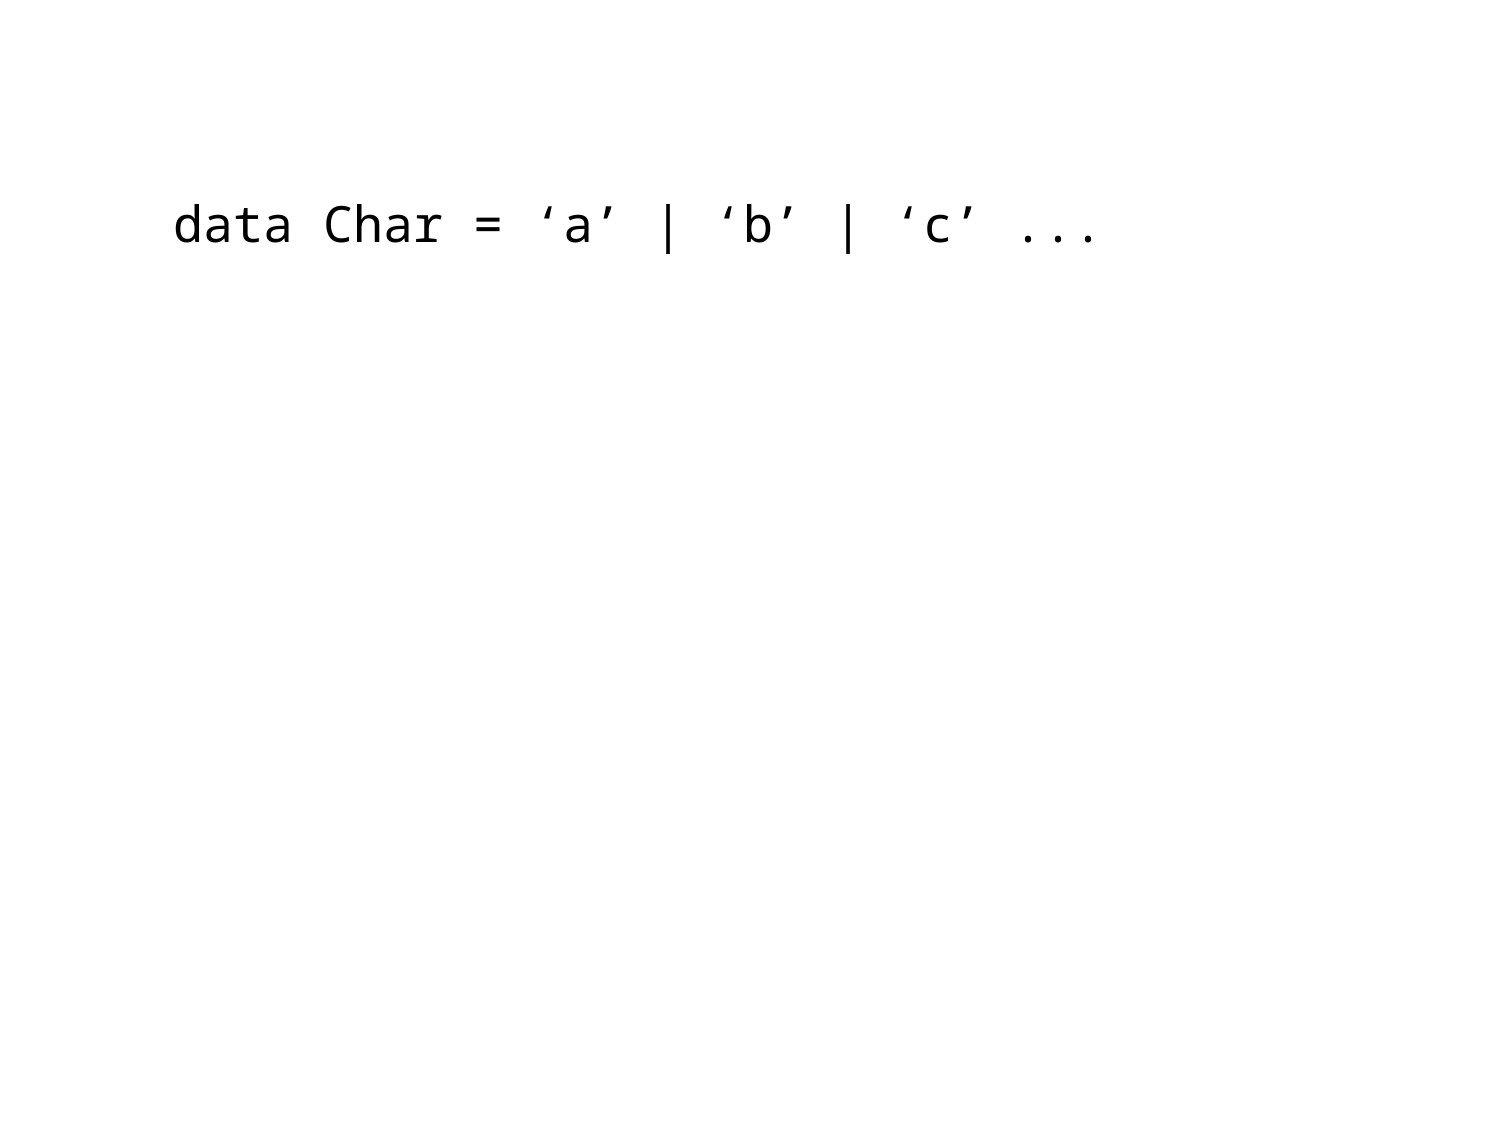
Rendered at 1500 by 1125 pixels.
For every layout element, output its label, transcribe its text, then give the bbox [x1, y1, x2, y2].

text_box data Char = ‘a’ | ‘b’ | ‘c’ ... [158, 185, 1440, 681]
